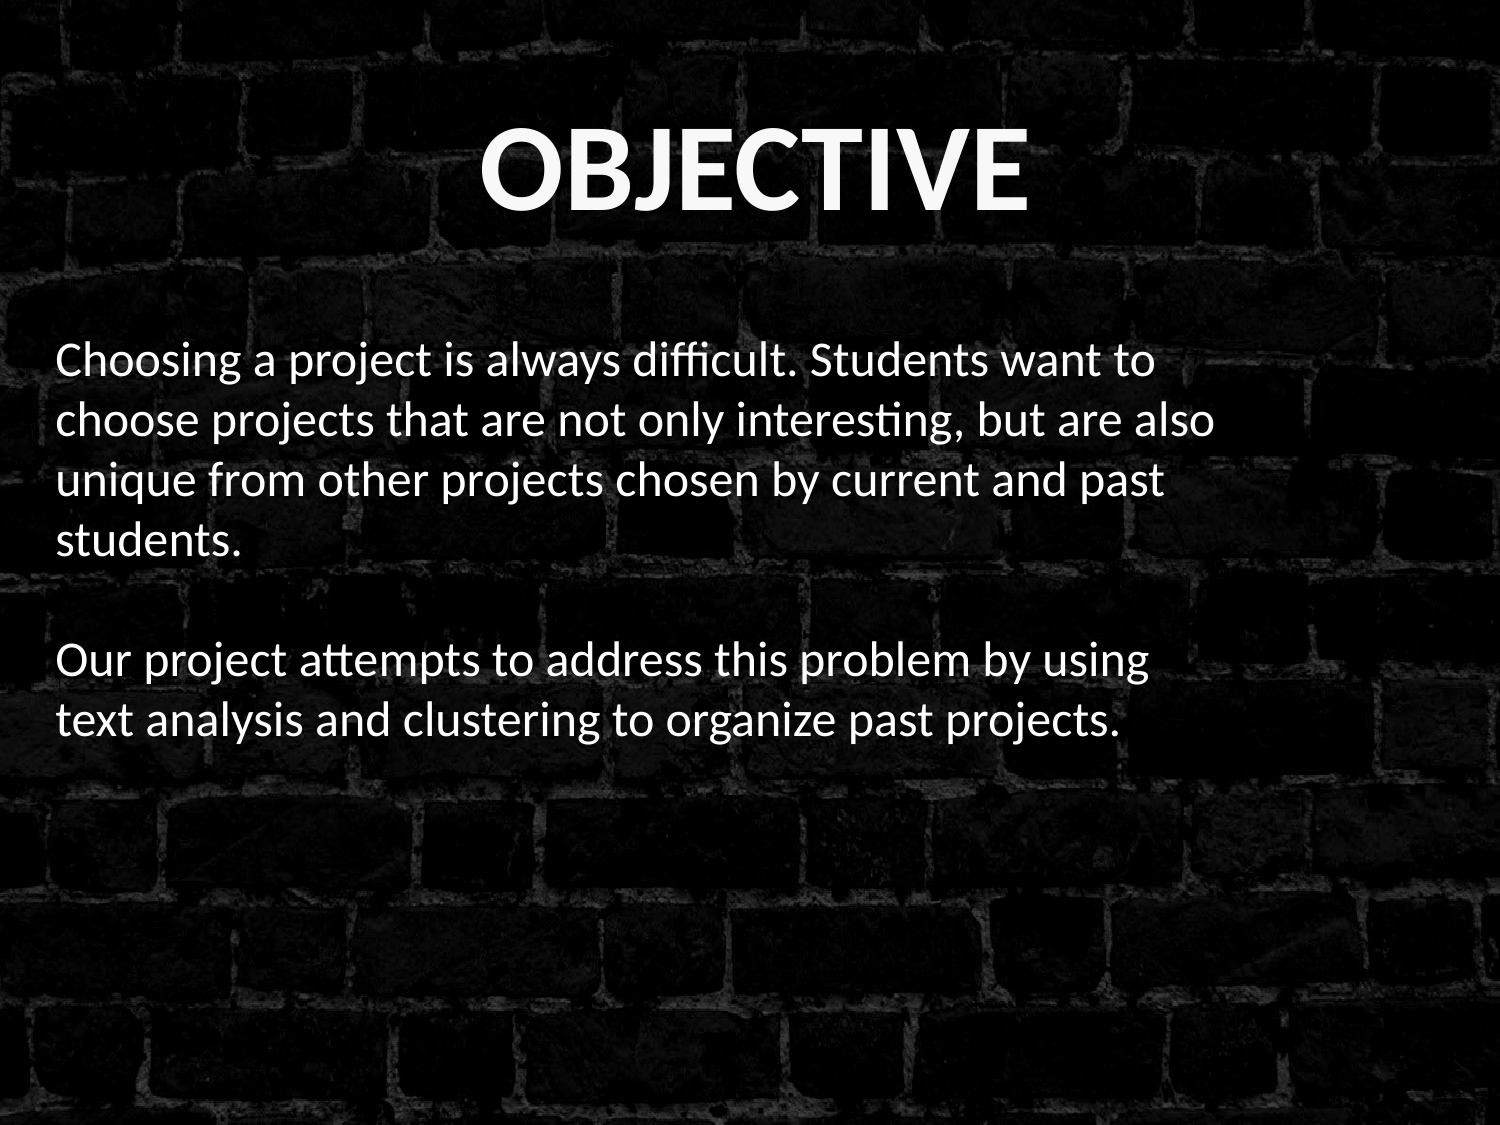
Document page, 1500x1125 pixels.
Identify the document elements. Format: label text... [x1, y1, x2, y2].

text_box OBJECTIVE [283, 78, 1229, 318]
picture [0, 0, 1500, 1125]
text_box Choosing a project is always difficult. Students want to choose projects that are not only interesting, but are also unique from other projects chosen by current and past students. Our project attempts to address this problem by using text analysis and clustering to organize past projects. [40, 318, 1500, 754]
